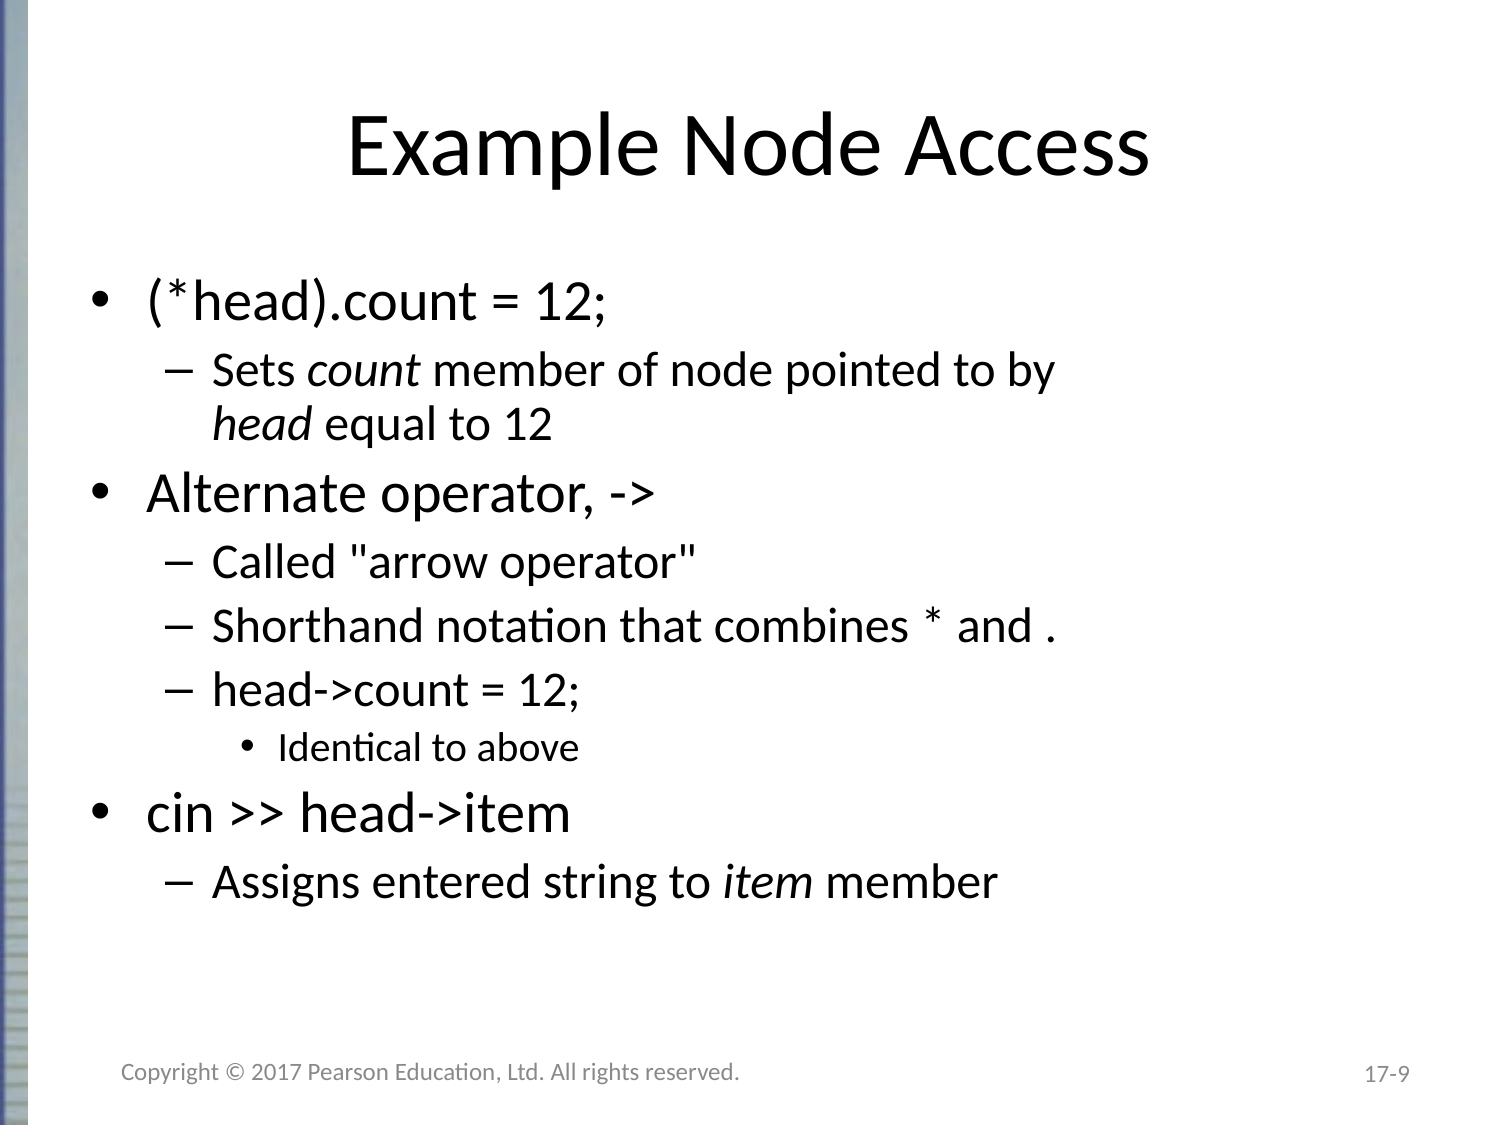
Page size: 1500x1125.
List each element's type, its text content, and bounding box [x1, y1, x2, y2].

title Example Node Access [75, 45, 1425, 233]
picture [0, 0, 28, 1125]
footer Copyright © 2017 Pearson Education, Ltd. All rights reserved. [75, 1040, 788, 1100]
slide_number 17-9 [1074, 1042, 1425, 1103]
list (*head).count = 12; Sets count member of node pointed to by head equal to 12 Alternate operator, -> Called "arrow operator" Shorthand notation that combines * and . head->count = 12; Identical to above cin >> head->item Assigns entered string to item member [75, 262, 1425, 1005]
